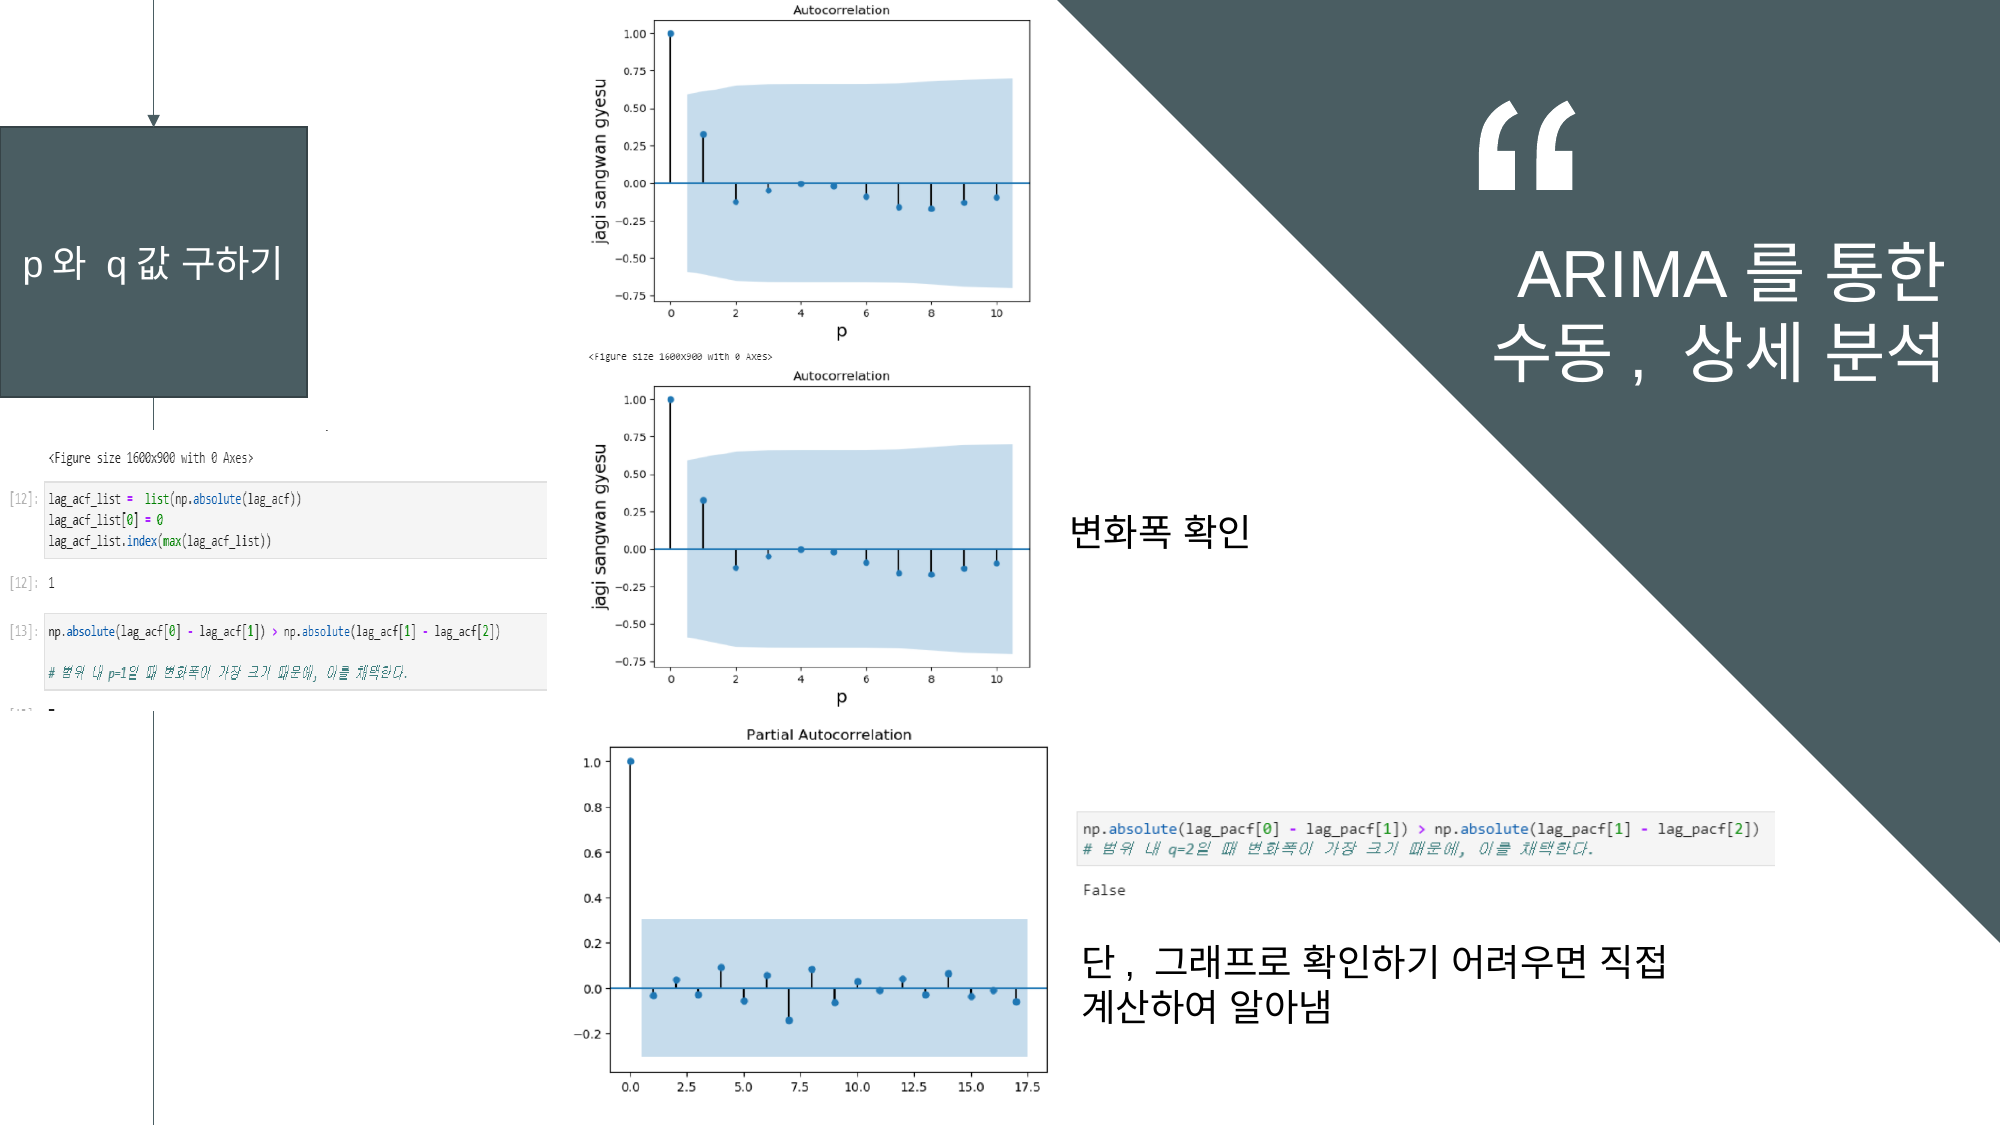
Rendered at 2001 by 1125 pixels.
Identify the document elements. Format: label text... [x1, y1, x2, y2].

picture [577, 0, 1068, 708]
text_box ARIMA를 통한 수동, 상세 분석 [1431, 223, 1963, 479]
text_box 단, 그래프로 확인하기 어려우면 직접 계산하여 알아냄 [1072, 931, 1712, 1082]
picture [565, 724, 1776, 1100]
picture [0, 429, 547, 712]
text_box p와 q값 구하기 [0, 127, 308, 398]
text_box 변화폭 확인 [1072, 501, 1359, 562]
text_box [1478, 100, 1518, 190]
text_box [1536, 100, 1576, 190]
text_box [1068, 0, 2000, 943]
